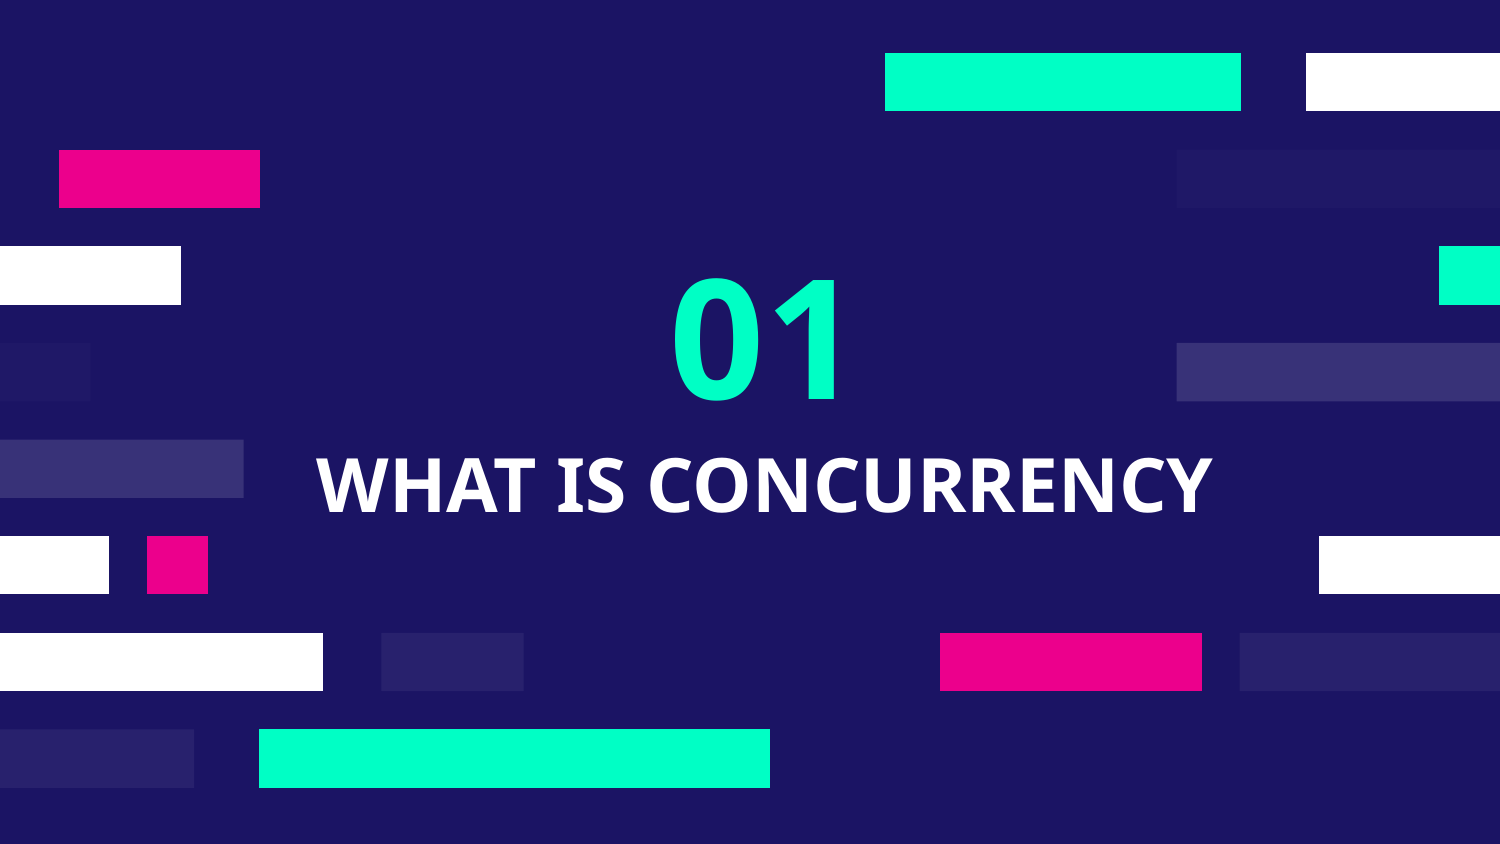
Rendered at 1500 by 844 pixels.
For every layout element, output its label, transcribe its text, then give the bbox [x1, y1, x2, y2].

title 01 [74, 352, 1457, 434]
title WHAT IS CONCURRENCY [74, 445, 1457, 519]
